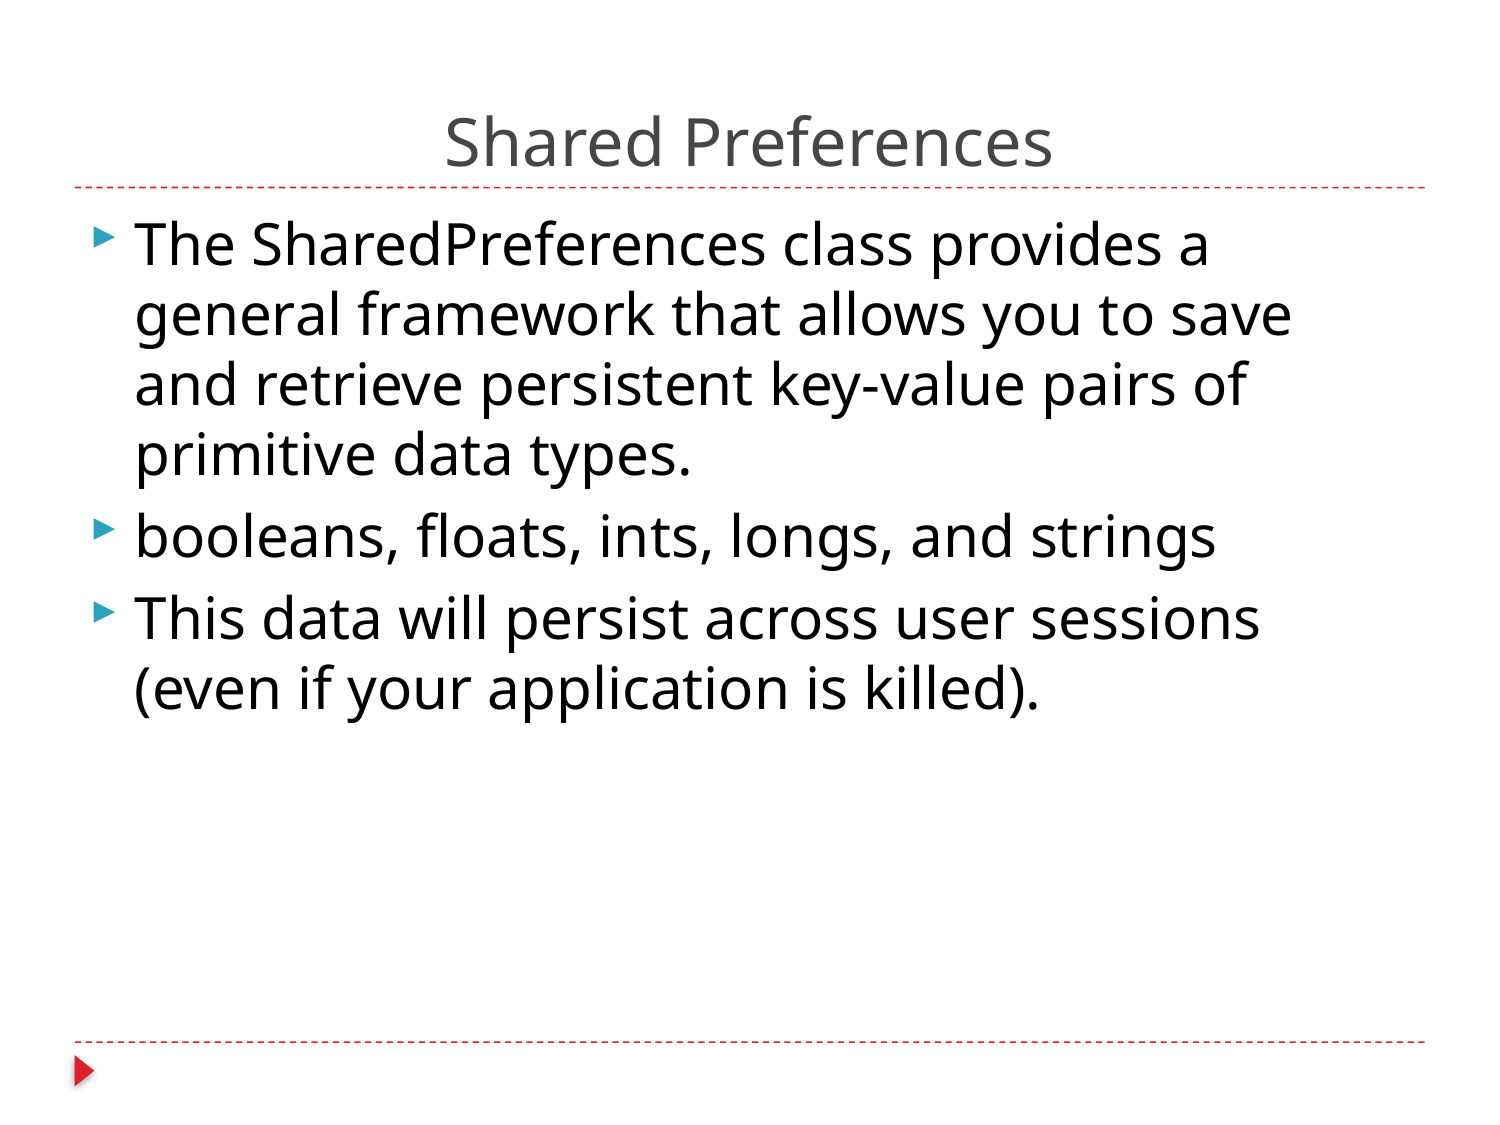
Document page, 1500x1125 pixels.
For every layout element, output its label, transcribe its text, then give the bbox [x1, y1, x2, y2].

title Shared Preferences [75, 24, 1425, 188]
list The SharedPreferences class provides a general framework that allows you to save and retrieve persistent key-value pairs of primitive data types. booleans, floats, ints, longs, and strings This data will persist across user sessions (even if your application is killed). [75, 200, 1425, 1010]
